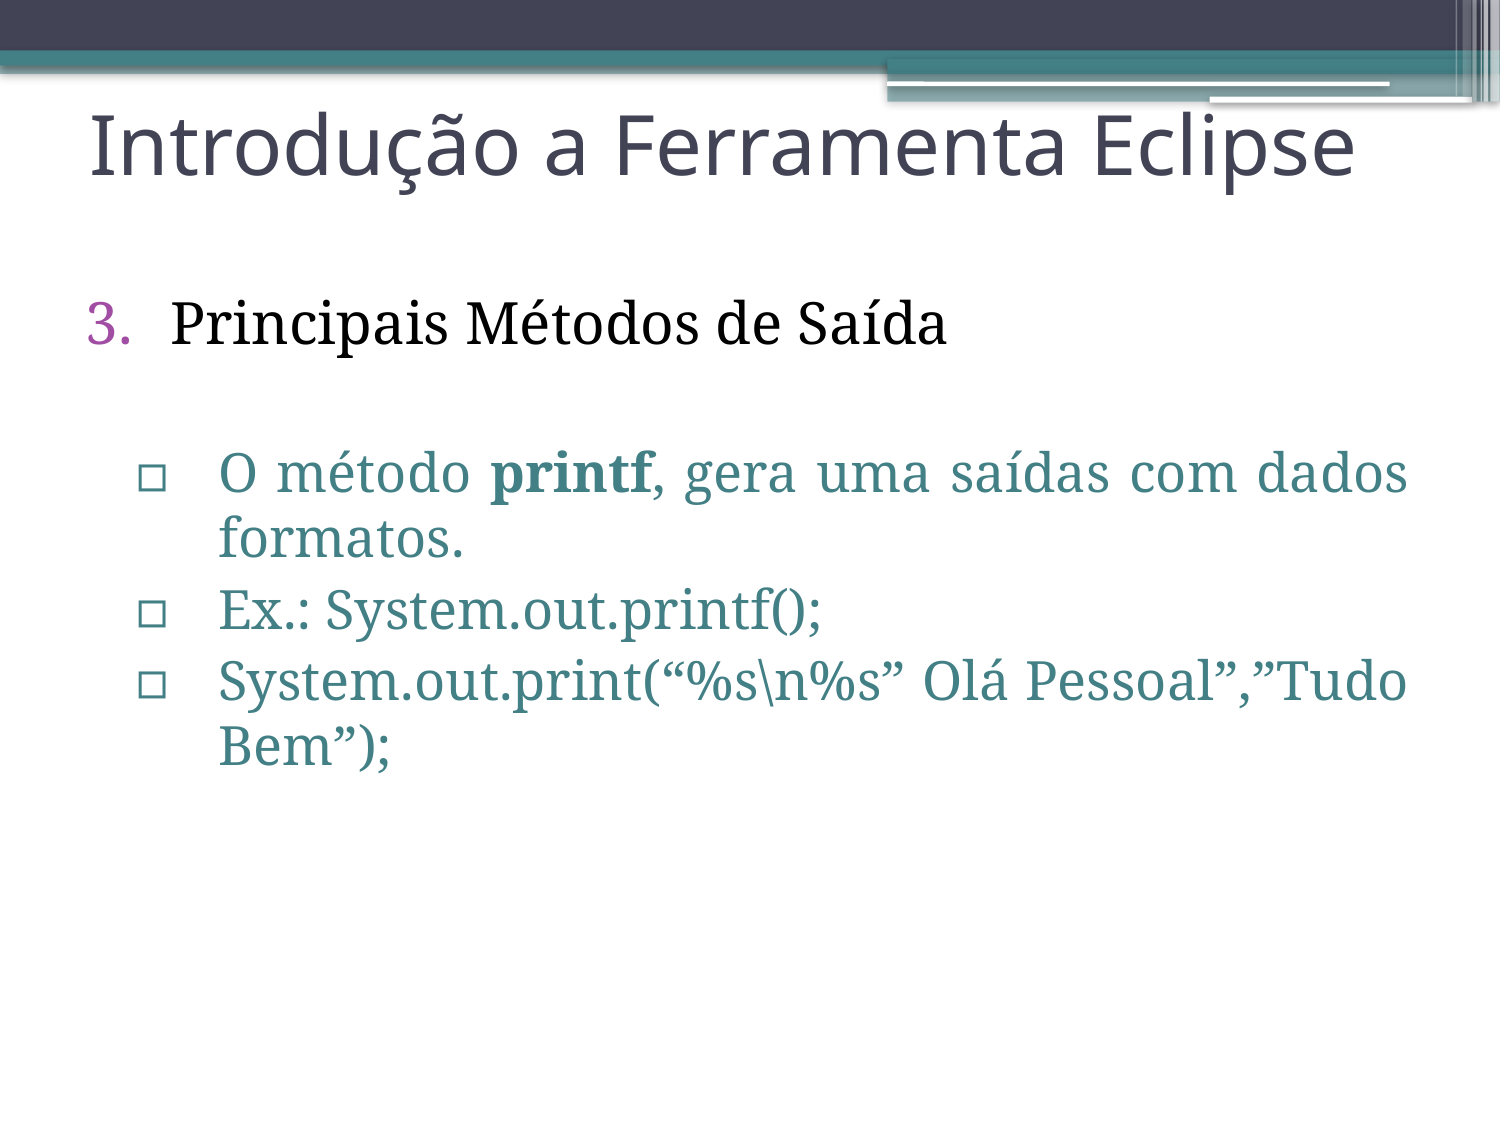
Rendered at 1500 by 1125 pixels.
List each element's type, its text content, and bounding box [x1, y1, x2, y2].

title Introdução a Ferramenta Eclipse [75, 54, 1425, 230]
list Principais Métodos de Saída O método printf, gera uma saídas com dados formatos. Ex.: System.out.printf(); System.out.print(“%s\n%s” Olá Pessoal”,”Tudo Bem”); [53, 278, 1425, 1079]
